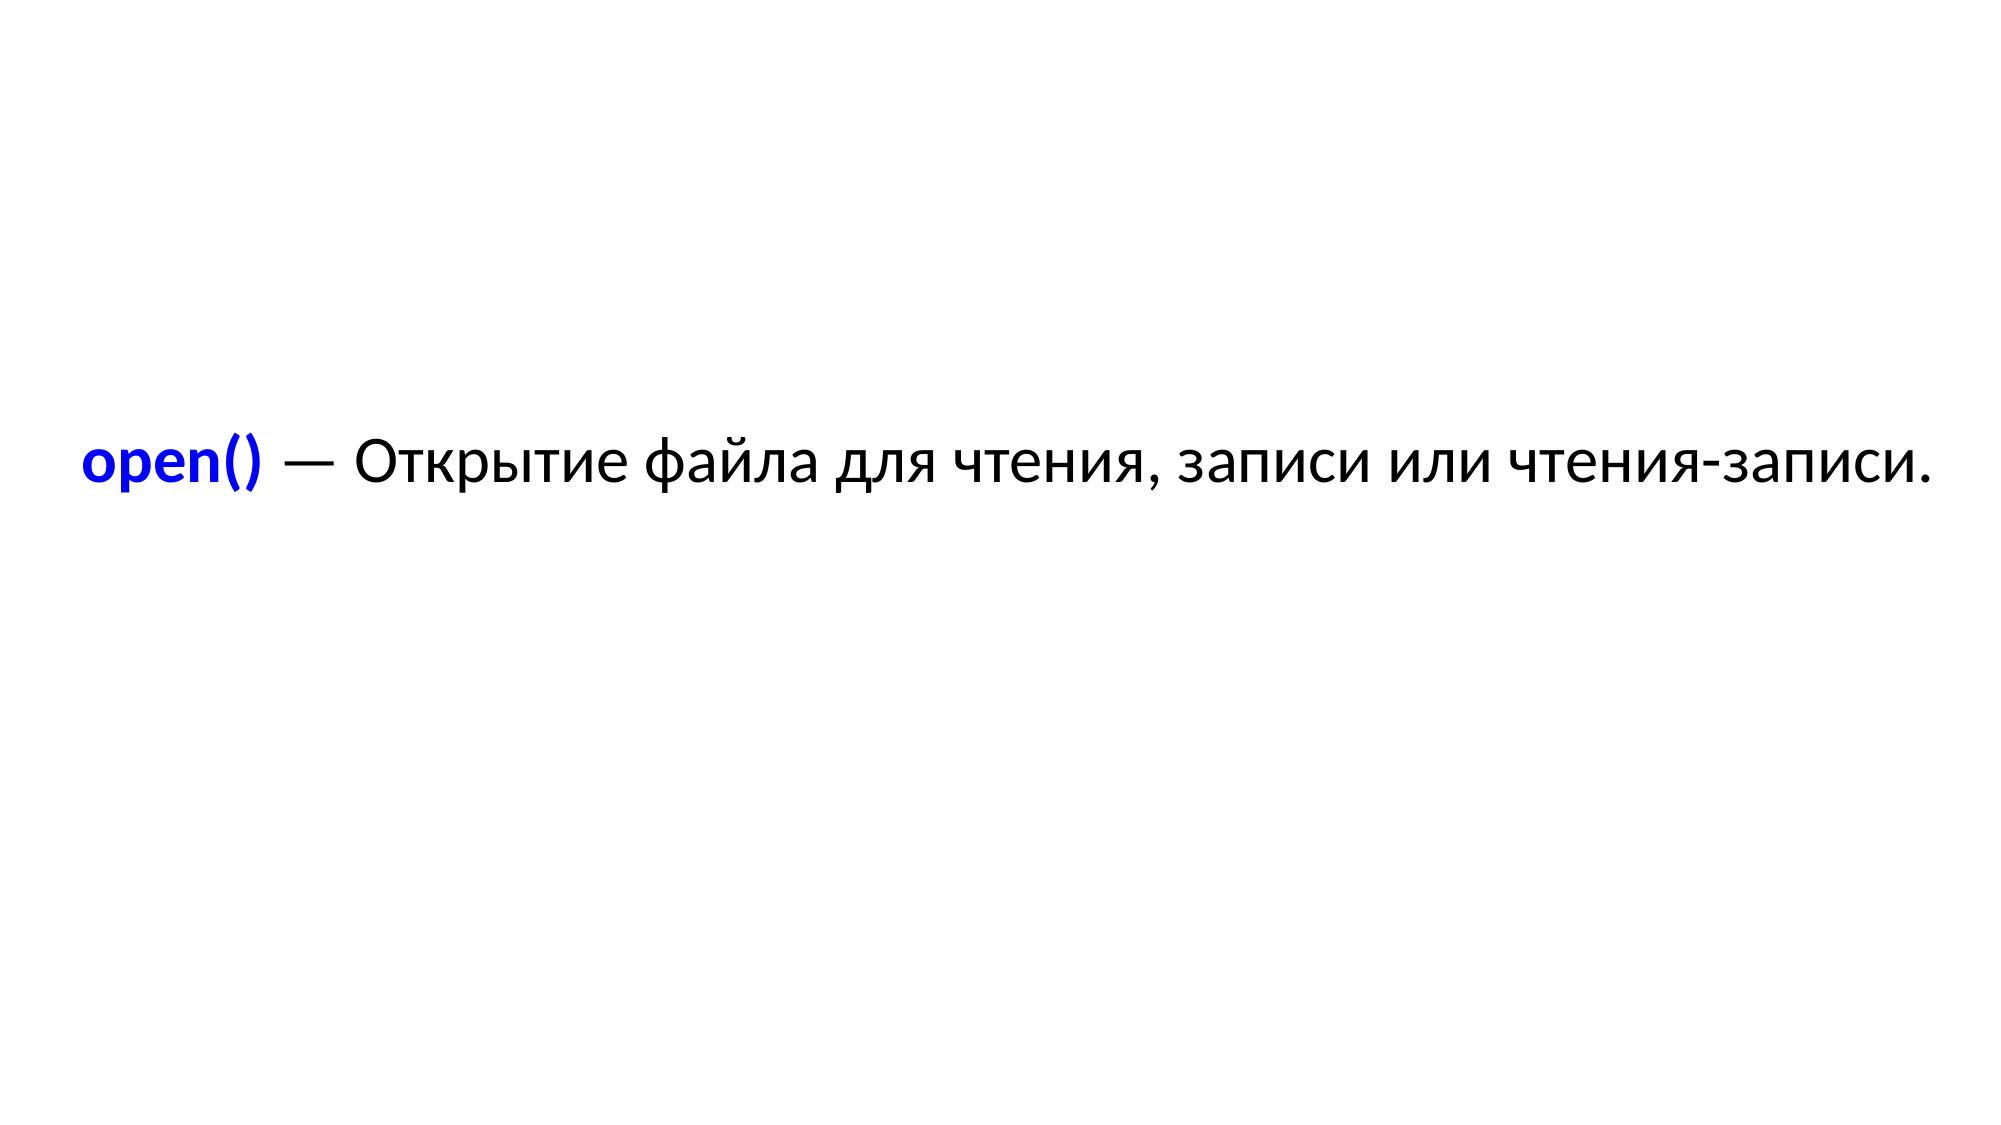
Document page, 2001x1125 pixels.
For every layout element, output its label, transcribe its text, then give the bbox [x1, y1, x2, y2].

text_box open() — Открытие файла для чтения, записи или чтения-записи. [66, 408, 1981, 504]
